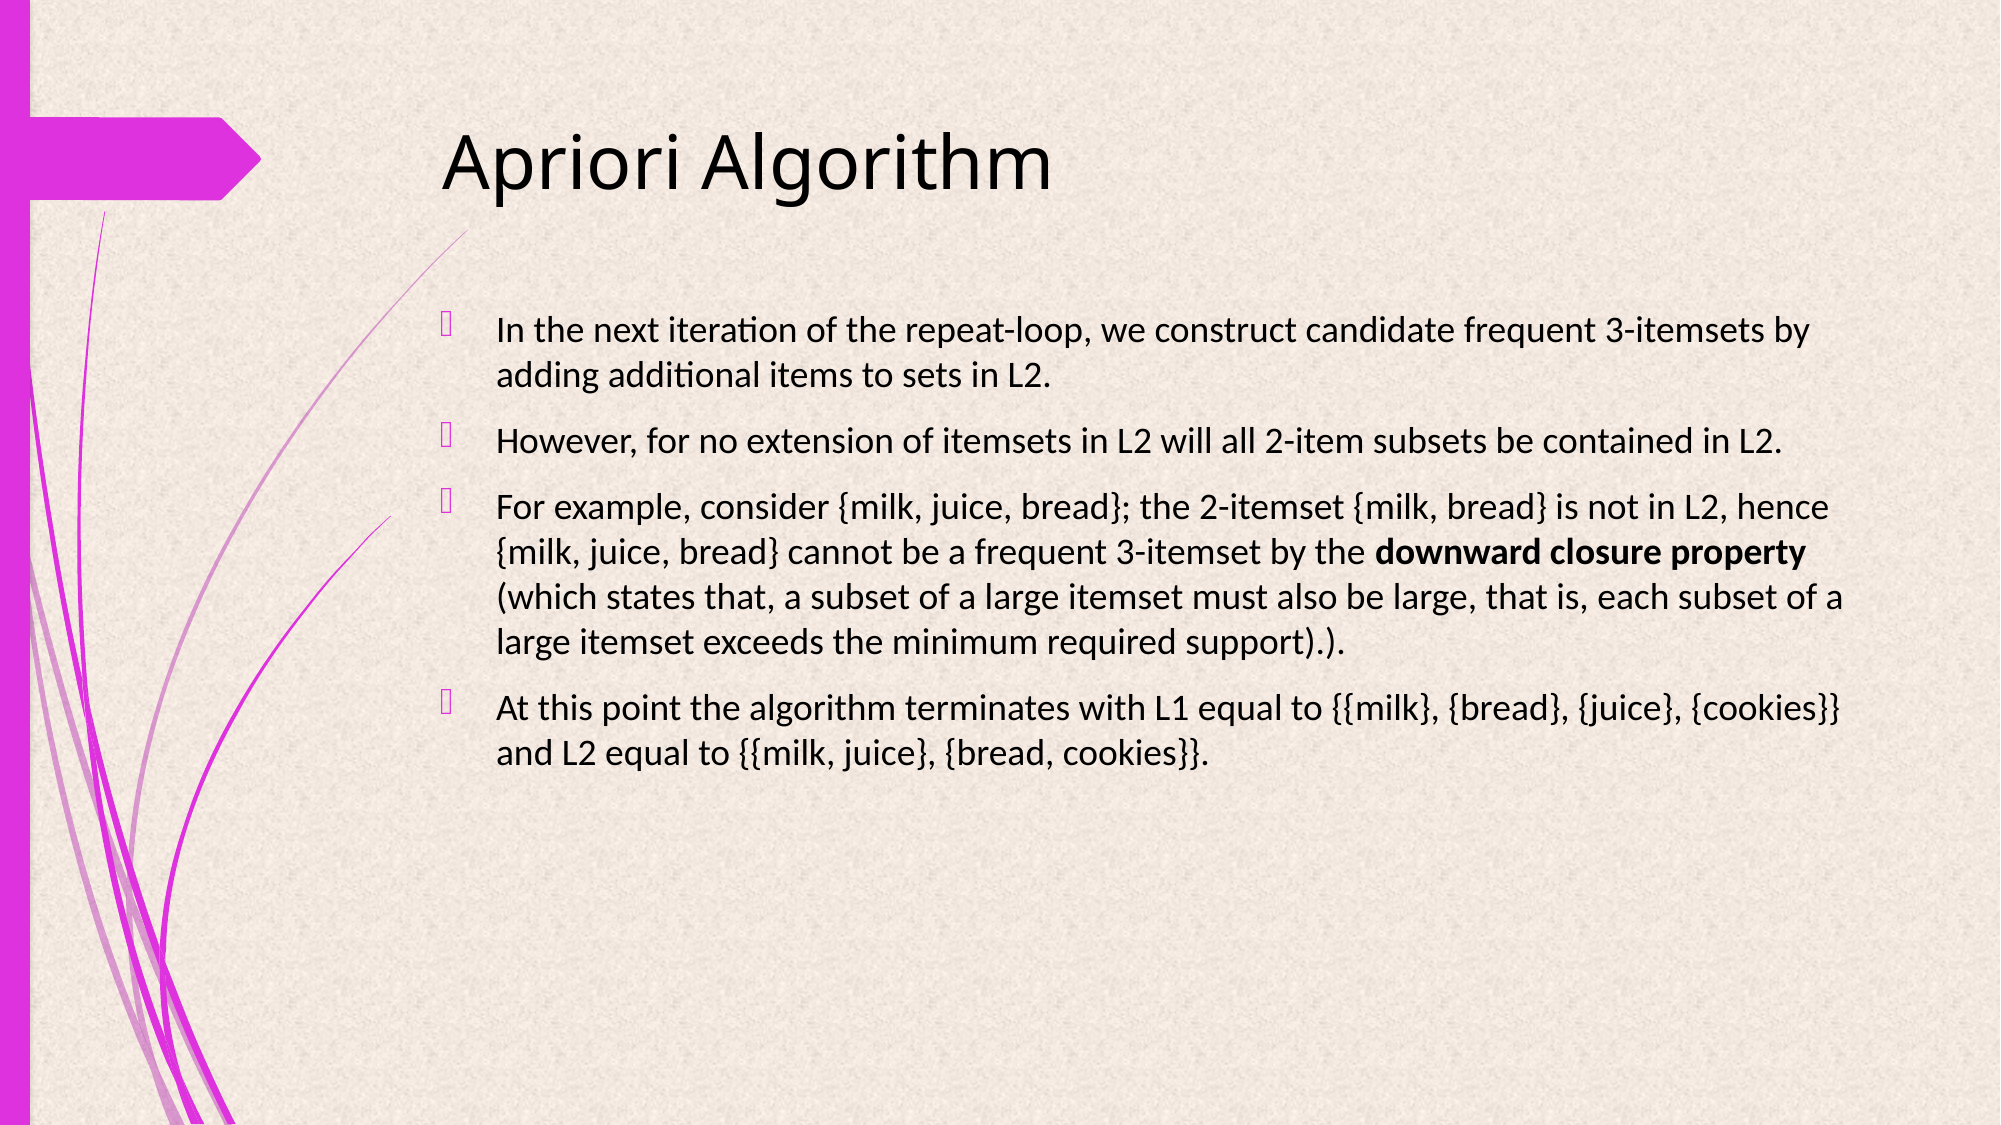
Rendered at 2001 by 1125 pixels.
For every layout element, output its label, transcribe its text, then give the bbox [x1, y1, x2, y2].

list In the next iteration of the repeat-loop, we construct candidate frequent 3-itemsets by adding additional items to sets in L2. However, for no extension of itemsets in L2 will all 2-item subsets be contained in L2. For example, consider {milk, juice, bread}; the 2-itemset {milk, bread} is not in L2, hence {milk, juice, bread} cannot be a frequent 3-itemset by the downward closure property (which states that, a subset of a large itemset must also be large, that is, each subset of a large itemset exceeds the minimum required support).). At this point the algorithm terminates with L1 equal to {{milk}, {bread}, {juice}, {cookies}} and L2 equal to {{milk, juice}, {bread, cookies}}. [424, 297, 1888, 1079]
title Apriori Algorithm [427, 106, 1890, 272]
